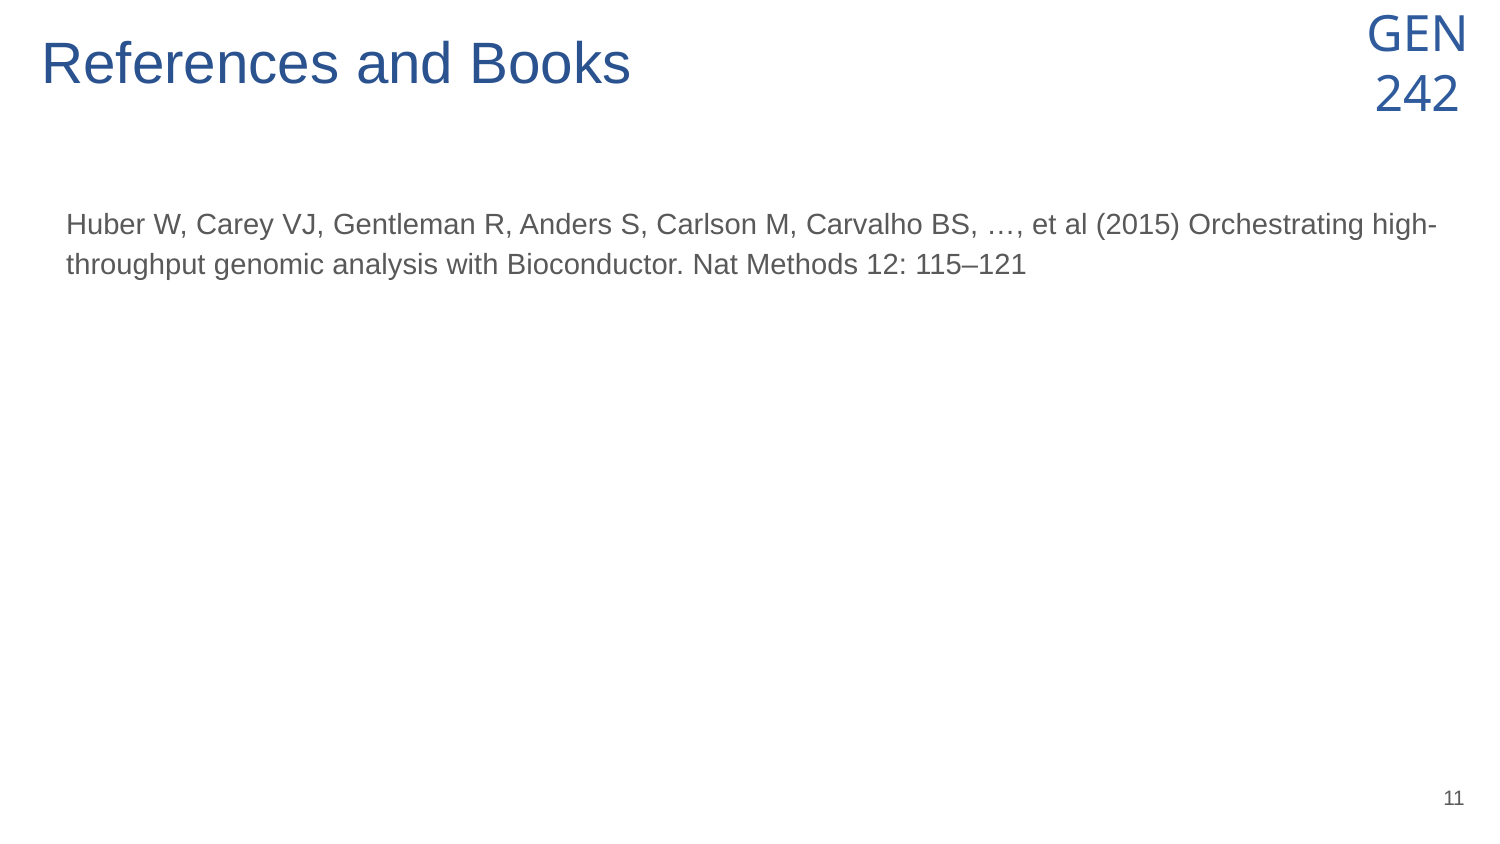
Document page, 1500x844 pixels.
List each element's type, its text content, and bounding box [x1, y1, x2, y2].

list Huber W, Carey VJ, Gentleman R, Anders S, Carlson M, Carvalho BS, …, et al (2015) Orchestrating high-throughput genomic analysis with Bioconductor. Nat Methods 12: 115–121 [50, 117, 1458, 678]
slide_number ‹#› [1389, 764, 1480, 830]
title References and Books [26, 10, 1424, 105]
